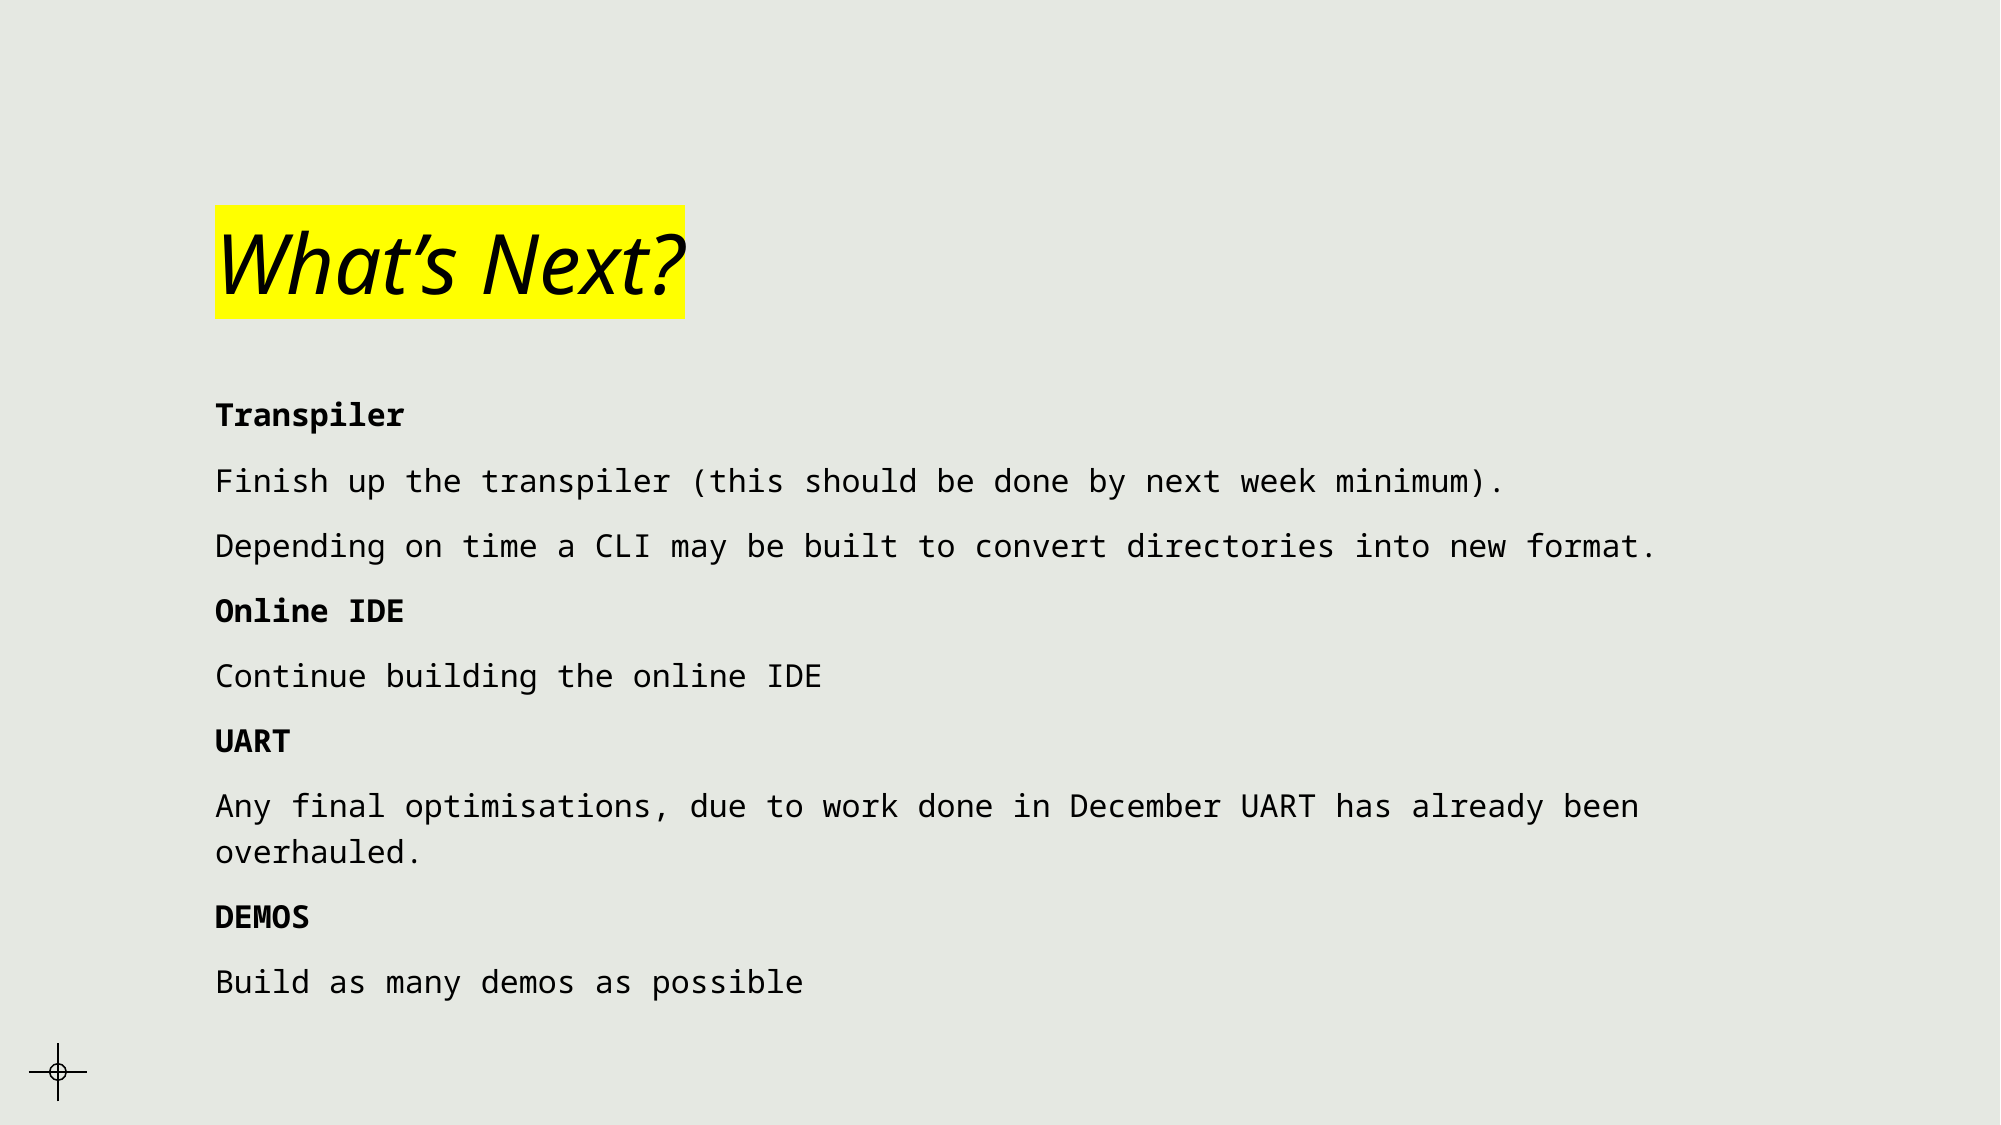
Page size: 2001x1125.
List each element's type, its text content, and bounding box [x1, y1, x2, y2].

title What’s Next? [200, 59, 1758, 319]
list Transpiler Finish up the transpiler (this should be done by next week minimum). Depending on time a CLI may be built to convert directories into new format. Online IDE Continue building the online IDE UART Any final optimisations, due to work done in December UART has already been overhauled. DEMOS Build as many demos as possible [200, 380, 1758, 1013]
